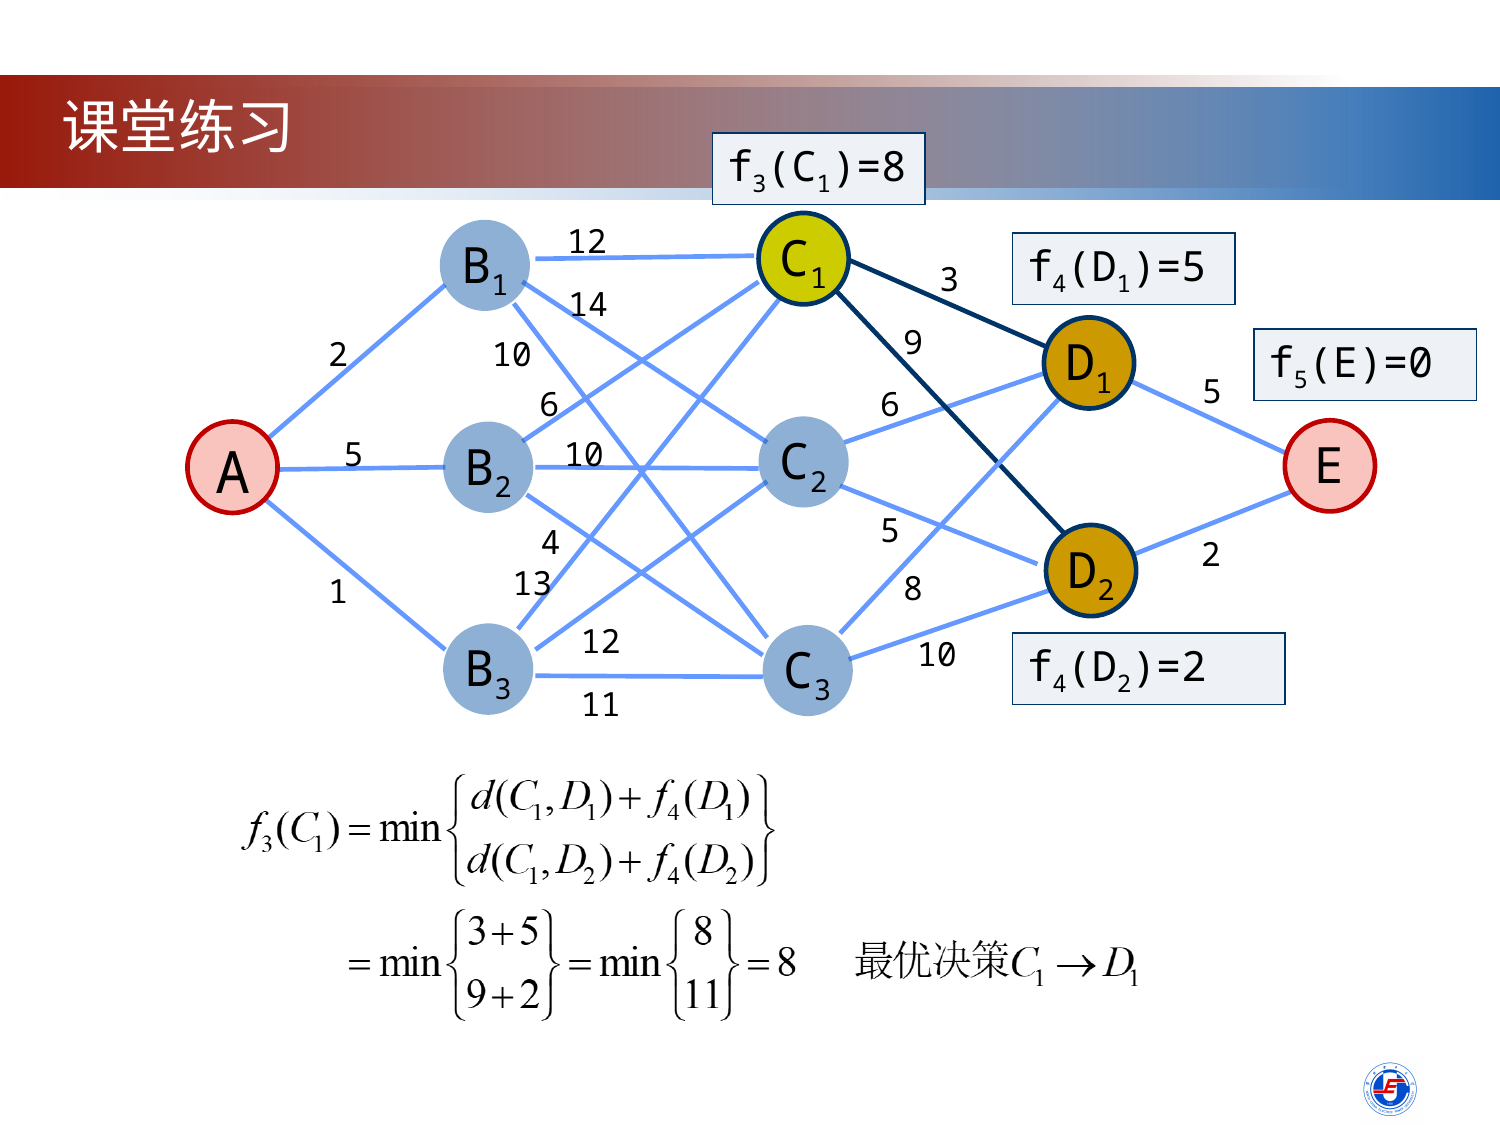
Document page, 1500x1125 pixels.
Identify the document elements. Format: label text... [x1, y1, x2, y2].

text_box 课堂练习 [46, 83, 622, 168]
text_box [187, 132, 1477, 733]
picture [233, 757, 1149, 1028]
picture [1359, 1054, 1425, 1125]
